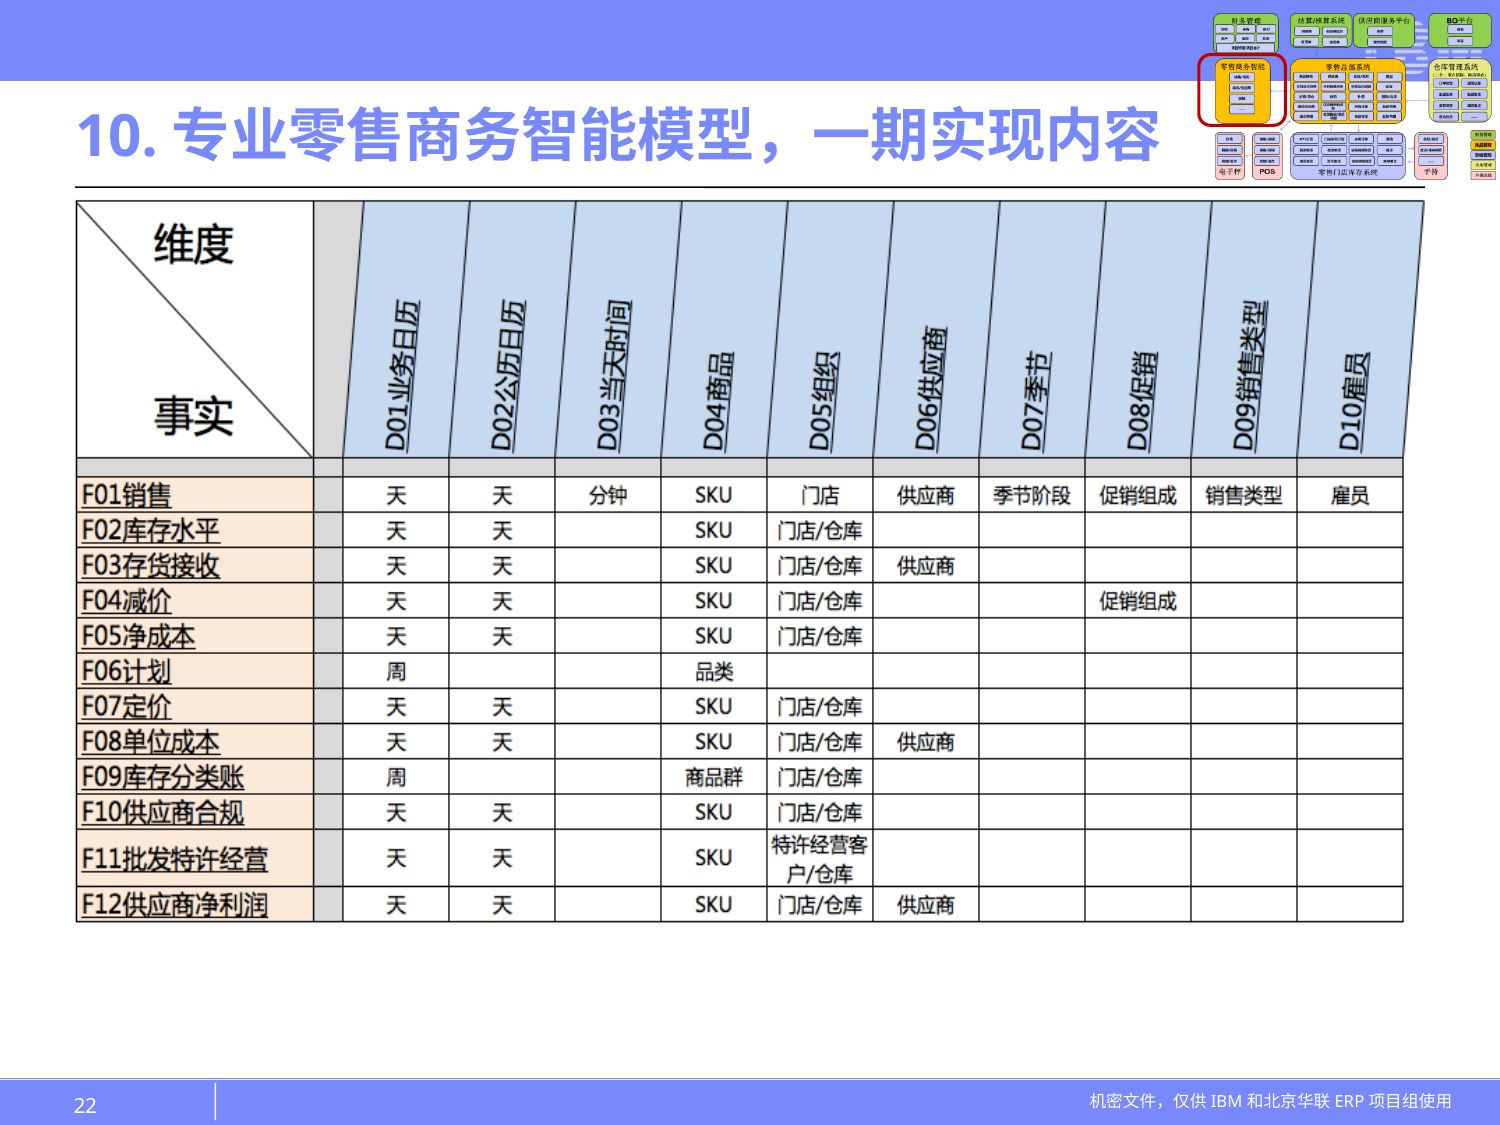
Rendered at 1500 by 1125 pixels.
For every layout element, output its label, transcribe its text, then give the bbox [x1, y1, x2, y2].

slide_number 22 [49, 1080, 215, 1125]
text_box [1198, 55, 1207, 125]
picture [1212, 13, 1496, 180]
title 10.专业零售商务智能模型，一期实现内容 [75, 90, 1207, 176]
picture [69, 195, 1429, 931]
